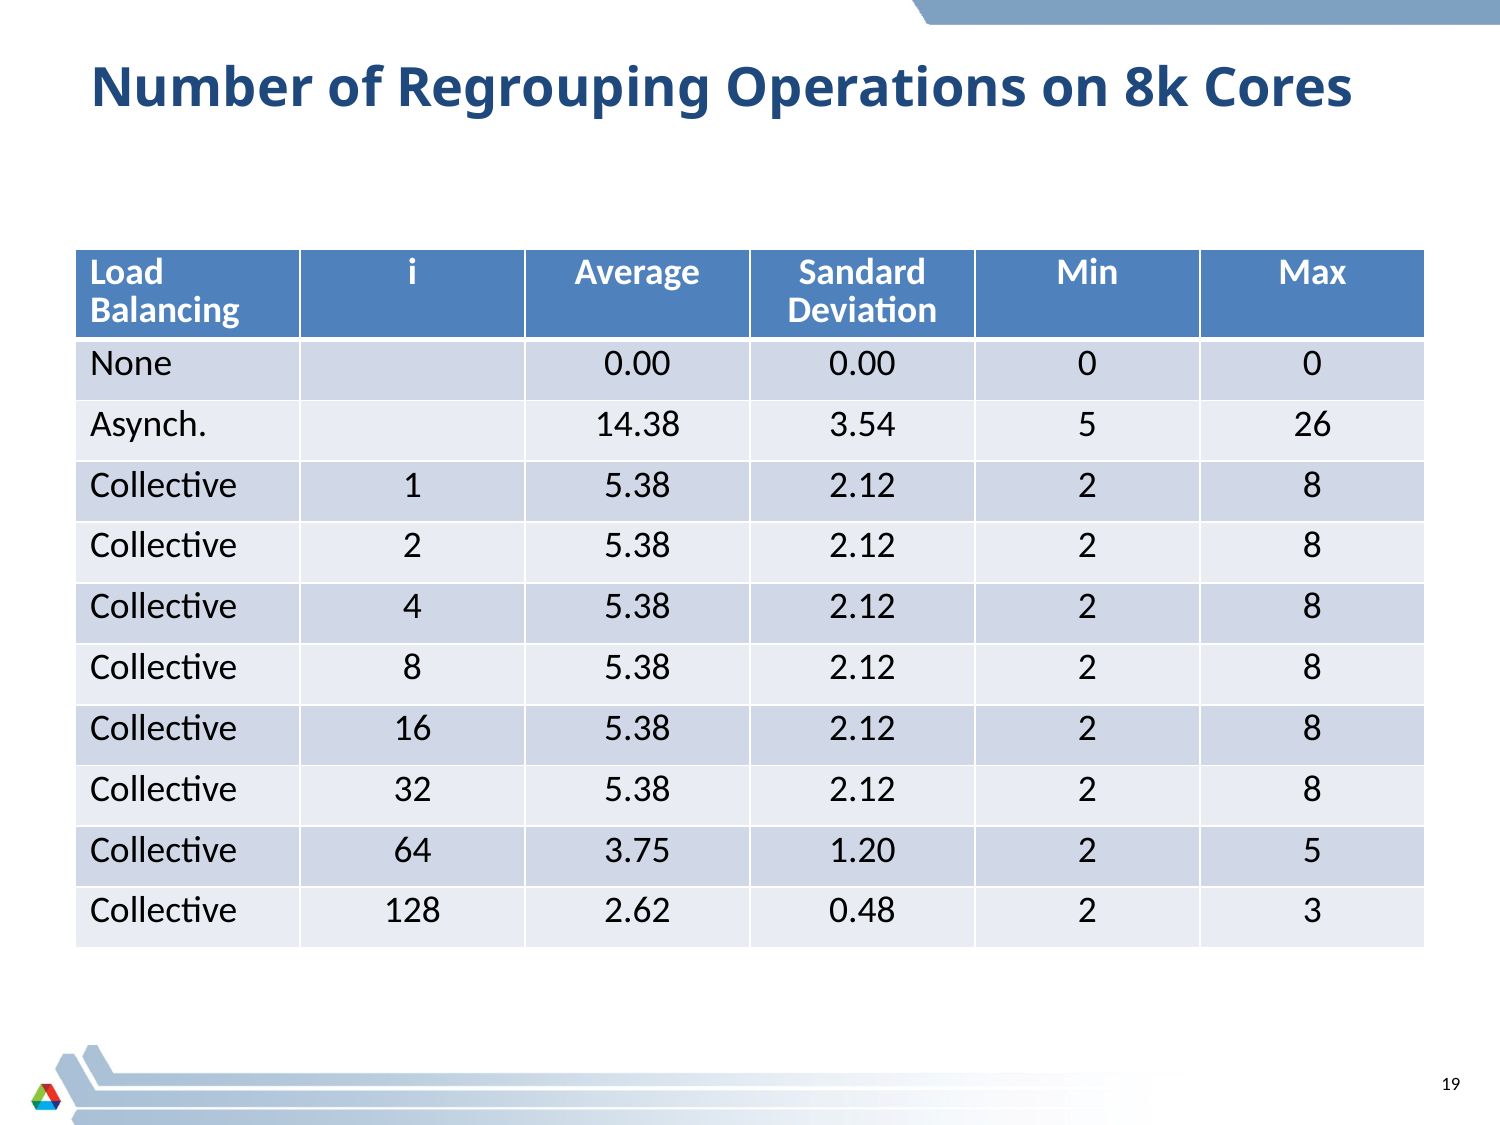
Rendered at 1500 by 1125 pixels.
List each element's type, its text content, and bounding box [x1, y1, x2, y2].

table_cell 2 [976, 462, 1199, 521]
slide_number 19 [1412, 1064, 1476, 1125]
table_cell 8 [1201, 523, 1424, 582]
table_cell 5.38 [526, 645, 749, 704]
table_cell 64 [301, 827, 524, 886]
table_cell 2.12 [751, 462, 974, 521]
table_cell [301, 342, 524, 400]
table_cell 5.38 [526, 523, 749, 582]
table_header Average [526, 250, 749, 337]
table_cell 8 [1201, 584, 1424, 643]
table_cell 2 [976, 766, 1199, 825]
table_cell 0.00 [526, 342, 749, 400]
table_cell 5.38 [526, 706, 749, 765]
table_cell 3 [1201, 888, 1424, 947]
table_cell 5.38 [526, 584, 749, 643]
table_cell None [76, 342, 299, 400]
table_cell Collective [76, 766, 299, 825]
table_cell 0 [976, 342, 1199, 400]
table_cell 8 [1201, 645, 1424, 704]
table_cell Collective [76, 584, 299, 643]
table_cell 128 [301, 888, 524, 947]
table_cell 2 [976, 584, 1199, 643]
title Number of Regrouping Operations on 8k Cores [74, 44, 1426, 201]
table_cell 1 [301, 462, 524, 521]
table_cell 8 [1201, 766, 1424, 825]
table_header Max [1201, 250, 1424, 337]
table_cell 2 [976, 706, 1199, 765]
table_cell 2 [976, 888, 1199, 947]
table_cell 1.20 [751, 827, 974, 886]
table_cell 26 [1201, 401, 1424, 460]
table_cell Asynch. [76, 401, 299, 460]
picture [0, 1037, 1500, 1125]
table_cell Collective [76, 706, 299, 765]
table_cell 5 [976, 401, 1199, 460]
table_cell 5.38 [526, 766, 749, 825]
table_header Min [976, 250, 1199, 337]
table_cell Collective [76, 523, 299, 582]
table_cell 8 [1201, 462, 1424, 521]
table_cell 2.12 [751, 645, 974, 704]
table_header i [301, 250, 524, 337]
table_cell 8 [1201, 706, 1424, 765]
table_cell 14.38 [526, 401, 749, 460]
picture [0, 0, 1500, 26]
table_cell 2 [301, 523, 524, 582]
table_cell Collective [76, 888, 299, 947]
table_cell 2.62 [526, 888, 749, 947]
table_cell 16 [301, 706, 524, 765]
table_cell 2.12 [751, 523, 974, 582]
table_cell 4 [301, 584, 524, 643]
table_cell 2.12 [751, 584, 974, 643]
table_cell 3.54 [751, 401, 974, 460]
table_cell [301, 401, 524, 460]
table_cell 0 [1201, 342, 1424, 400]
table_cell Collective [76, 645, 299, 704]
table_cell 2 [976, 827, 1199, 886]
table_cell 5.38 [526, 462, 749, 521]
table_cell 2.12 [751, 766, 974, 825]
table_cell 5 [1201, 827, 1424, 886]
table_cell 2.12 [751, 706, 974, 765]
table_cell 2 [976, 523, 1199, 582]
table_cell 8 [301, 645, 524, 704]
table_cell Collective [76, 827, 299, 886]
table_cell 3.75 [526, 827, 749, 886]
table_header Load Balancing [76, 250, 299, 337]
table_cell 0.48 [751, 888, 974, 947]
table_cell 0.00 [751, 342, 974, 400]
table_cell Collective [76, 462, 299, 521]
table_header Sandard Deviation [751, 250, 974, 337]
table_cell 32 [301, 766, 524, 825]
table_cell 2 [976, 645, 1199, 704]
